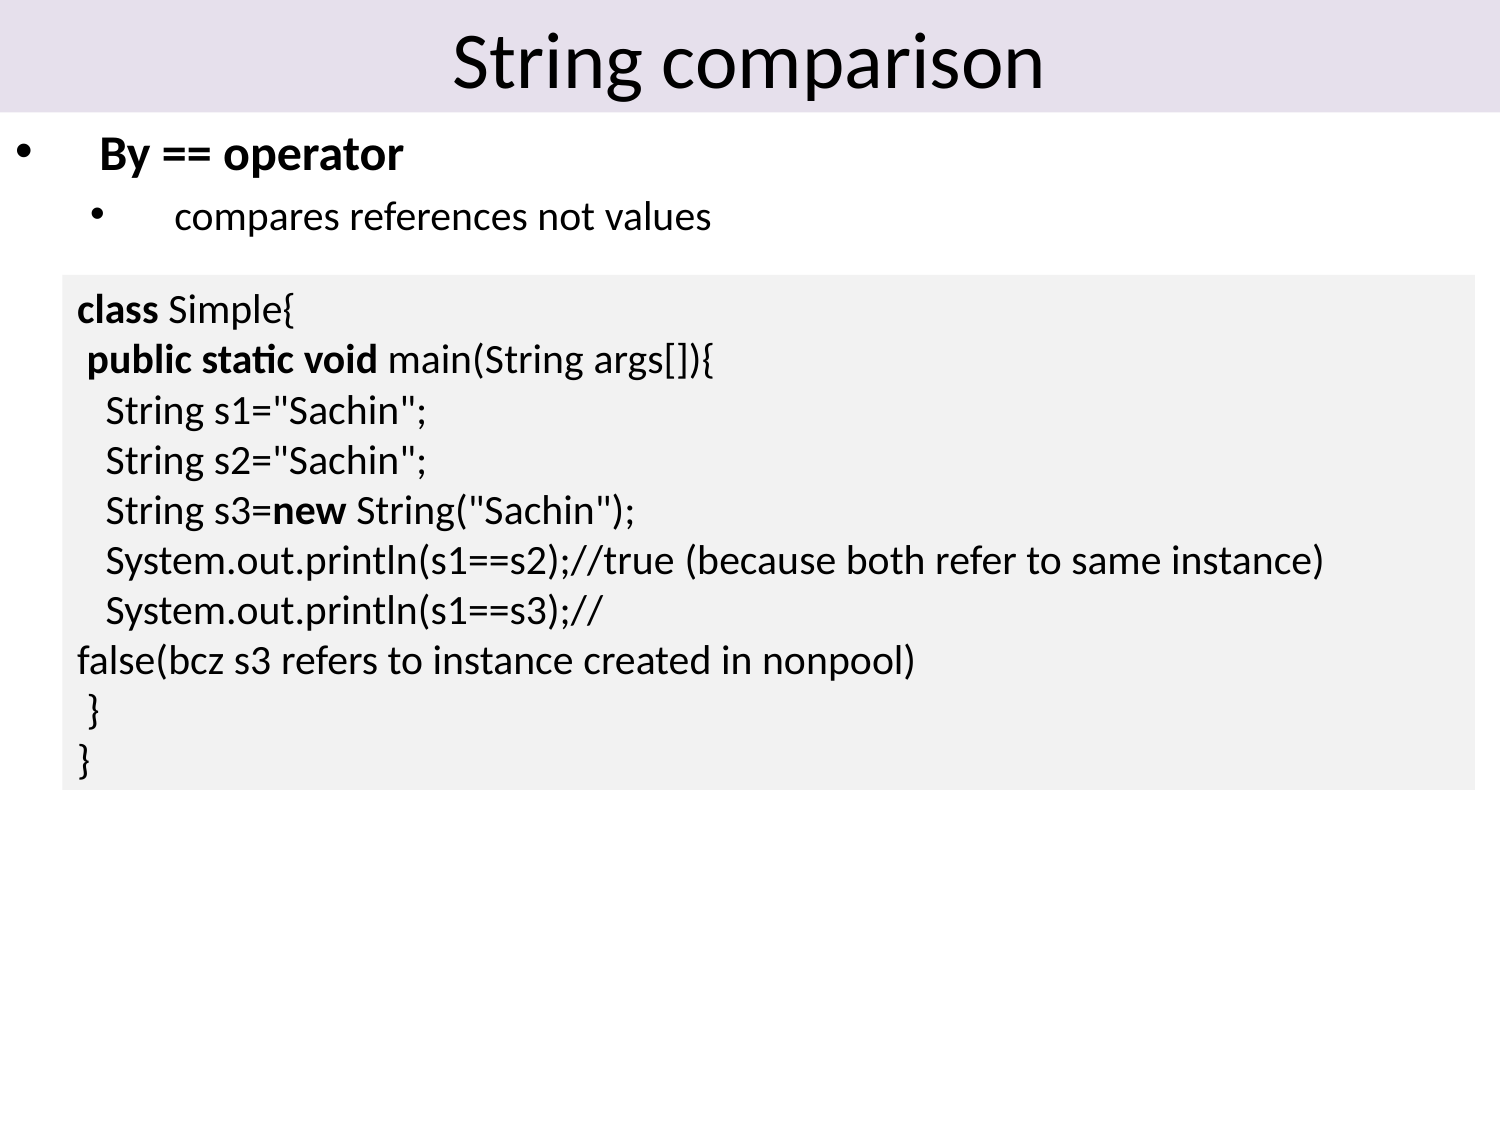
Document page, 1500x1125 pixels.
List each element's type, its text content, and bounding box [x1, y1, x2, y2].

subtitle By == operator compares references not values [0, 112, 1500, 1125]
title String comparison [0, 0, 1500, 112]
text_box class Simple{ public static void main(String args[]){ String s1="Sachin"; String s2="Sachin"; String s3=new String("Sachin"); System.out.println(s1==s2);//true (because both refer to same instance) System.out.println(s1==s3);//false(bcz s3 refers to instance created in nonpool) } } [62, 274, 1475, 790]
